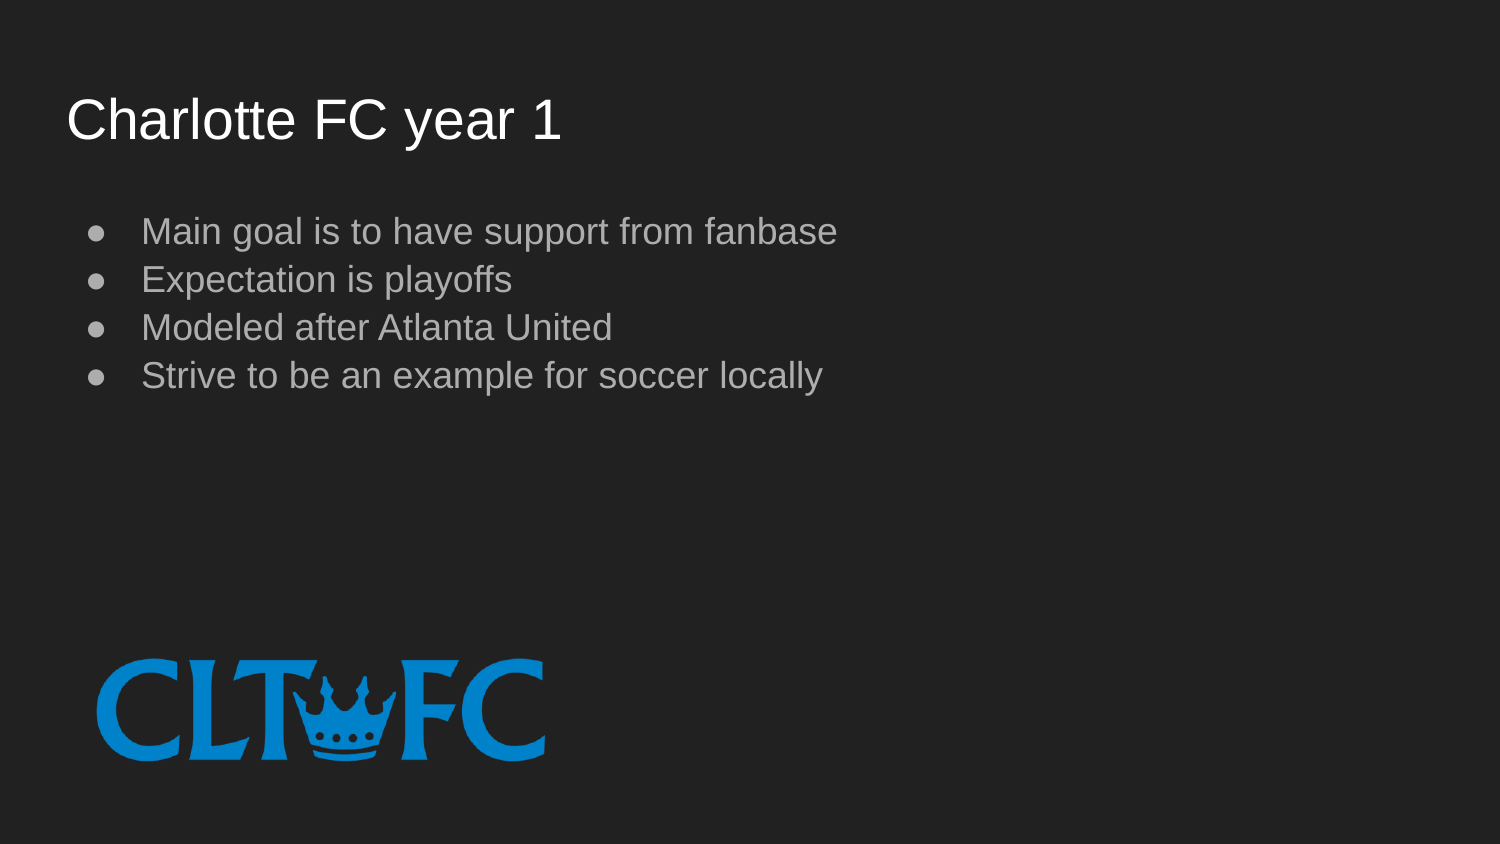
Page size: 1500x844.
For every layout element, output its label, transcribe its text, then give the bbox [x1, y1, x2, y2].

picture [35, 600, 616, 819]
title Charlotte FC year 1 [51, 72, 1449, 167]
list Main goal is to have support from fanbase Expectation is playoffs Modeled after Atlanta United Strive to be an example for soccer locally [51, 189, 1449, 750]
